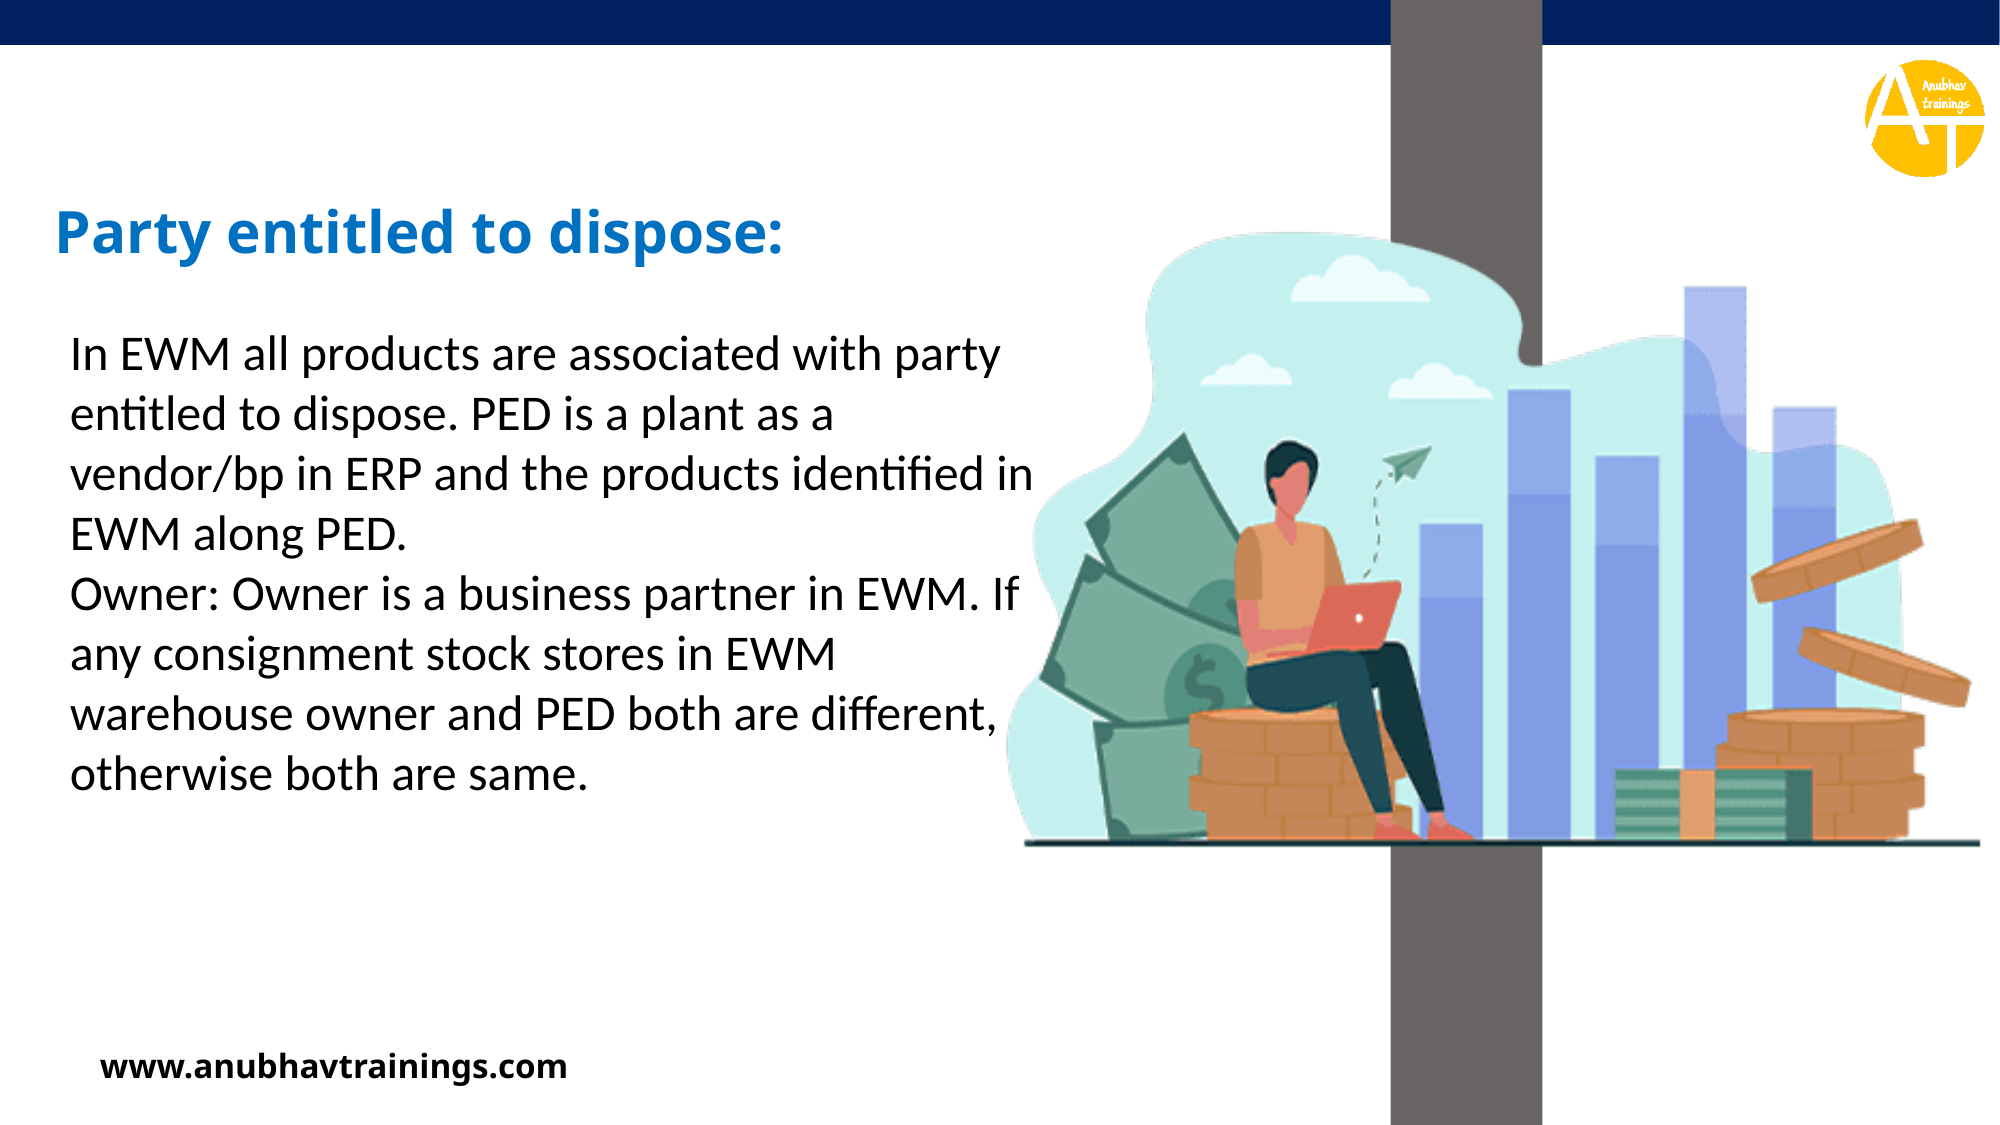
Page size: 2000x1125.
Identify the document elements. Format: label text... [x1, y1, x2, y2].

text_box [1390, 874, 1543, 1125]
text_box In EWM all products are associated with party entitled to dispose. PED is a plant as a vendor/bp in ERP and the products identified in EWM along PED. Owner: Owner is a business partner in EWM. If any consignment stock stores in EWM warehouse owner and PED both are different, otherwise both are same. [54, 313, 1055, 878]
text_box [1390, 0, 1543, 195]
title Party entitled to dispose: [54, 195, 1855, 254]
text_box www.anubhavtrainings.com [17, 1035, 652, 1096]
picture [999, 225, 2000, 867]
picture [1853, 52, 1991, 187]
